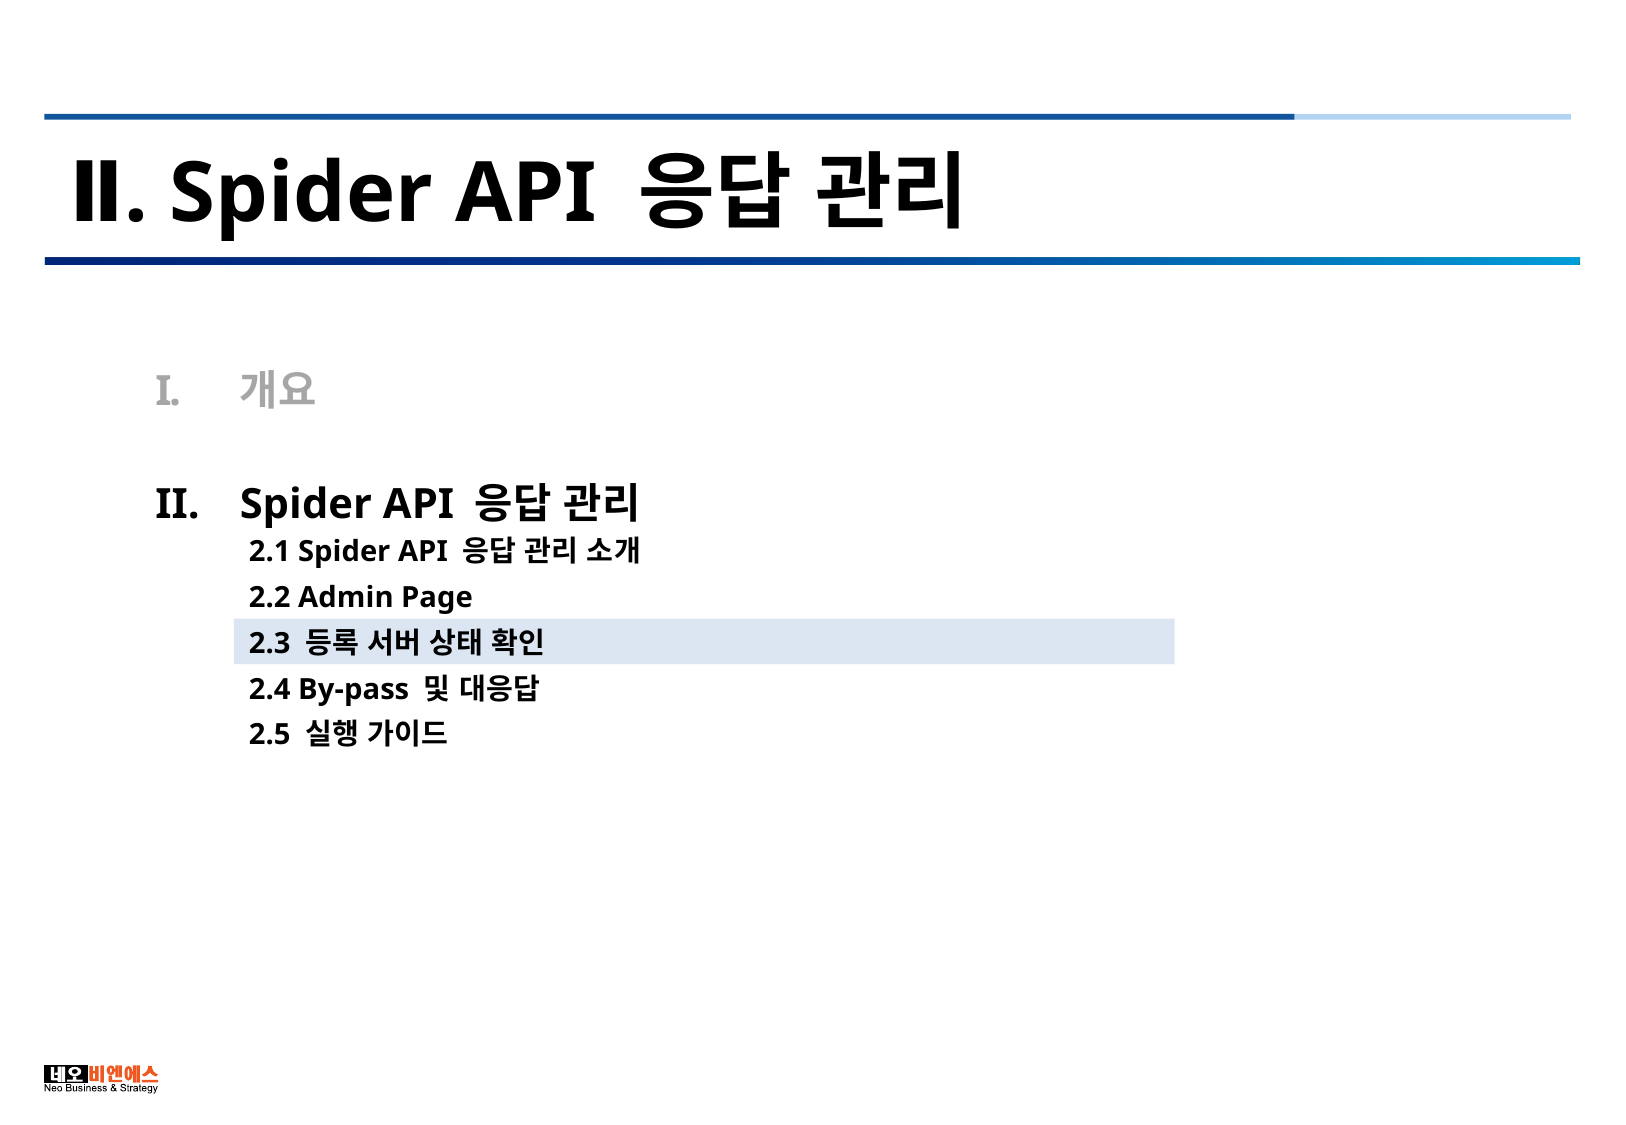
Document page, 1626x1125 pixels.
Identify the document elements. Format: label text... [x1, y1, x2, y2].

text_box 2.5 실행 가이드 [233, 718, 1175, 756]
picture [44, 257, 1335, 265]
text_box Ⅱ. Spider API 응답 관리 [54, 130, 1244, 246]
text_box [233, 526, 1175, 711]
text_box 개요 Spider API 응답 관리 [140, 306, 1132, 534]
